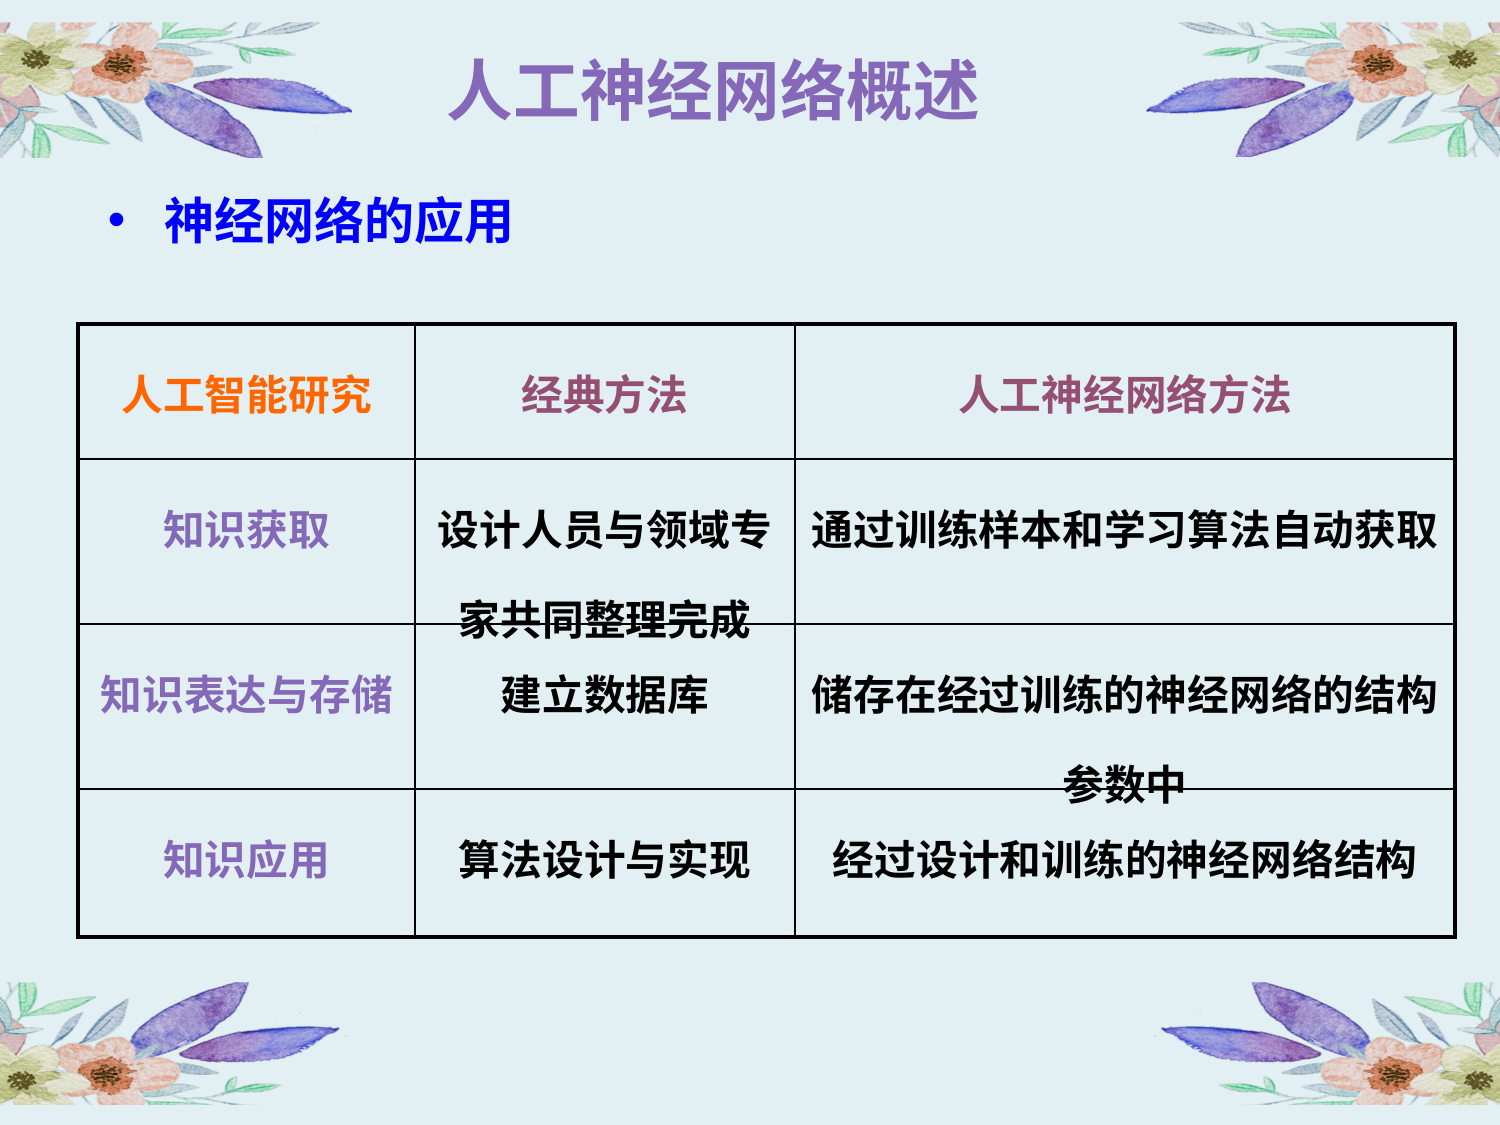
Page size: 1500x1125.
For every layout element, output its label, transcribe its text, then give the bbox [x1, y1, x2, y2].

table_cell 设计人员与领域专家共同整理完成 [416, 460, 794, 623]
table_header 人工神经网络方法 [796, 326, 1453, 458]
text_box 神经网络的应用 [93, 151, 755, 257]
picture [1036, 983, 1500, 1105]
table_cell 知识应用 [80, 790, 414, 935]
table_header 经典方法 [416, 326, 794, 458]
picture [0, 983, 464, 1105]
table_cell 经过设计和训练的神经网络结构 [796, 790, 1453, 935]
table_cell 算法设计与实现 [416, 790, 794, 935]
table_cell 建立数据库 [416, 625, 794, 788]
table_cell 通过训练样本和学习算法自动获取 [796, 460, 1453, 623]
table_cell 知识获取 [80, 460, 414, 623]
table_cell 储存在经过训练的神经网络的结构参数中 [796, 625, 1453, 788]
picture [0, 23, 352, 158]
title 人工神经网络概述 [373, 0, 1054, 138]
picture [1147, 23, 1500, 157]
table_header 人工智能研究 [80, 326, 414, 458]
table_cell 知识表达与存储 [80, 625, 414, 788]
